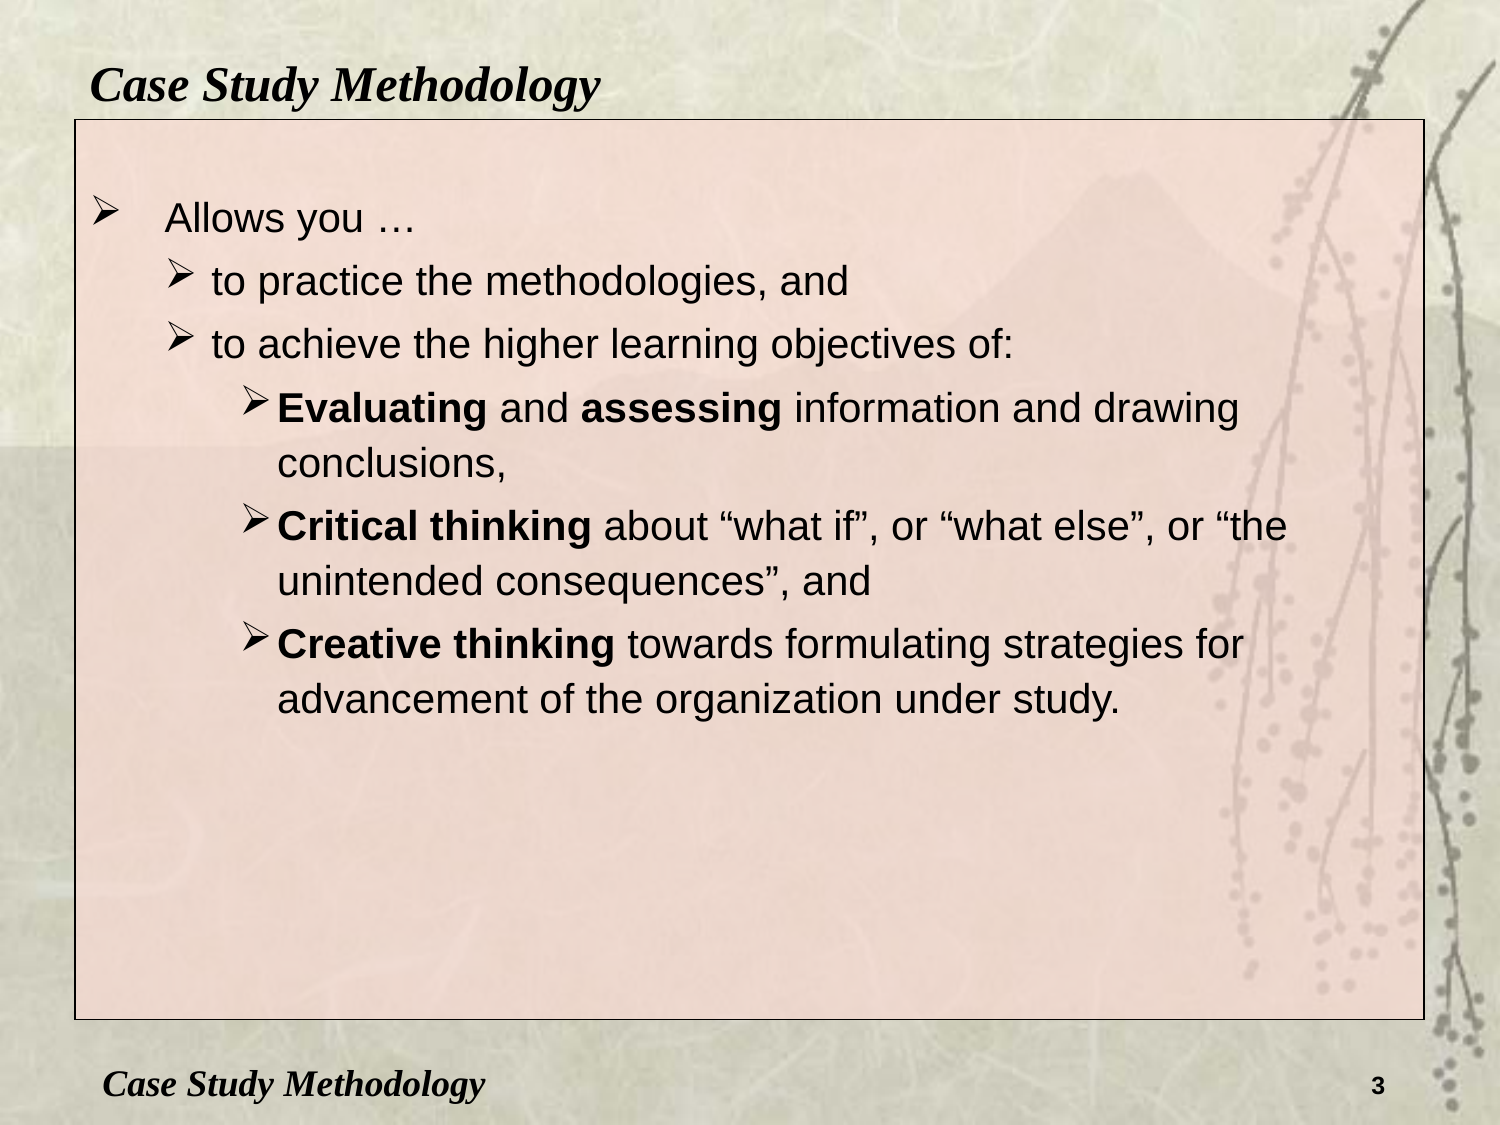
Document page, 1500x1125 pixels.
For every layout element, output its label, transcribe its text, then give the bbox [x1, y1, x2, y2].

text_box Case Study Methodology [87, 1037, 725, 1125]
text_box Allows you … to practice the methodologies, and to achieve the higher learning objectives of: Evaluating and assessing information and drawing conclusions, Critical thinking about “what if”, or “what else”, or “the unintended consequences”, and Creative thinking towards formulating strategies for advancement of the organization under study. [74, 125, 1425, 1020]
text_box 3 [1249, 1062, 1400, 1100]
text_box Case Study Methodology [74, 37, 1425, 125]
picture [0, 0, 1500, 1125]
